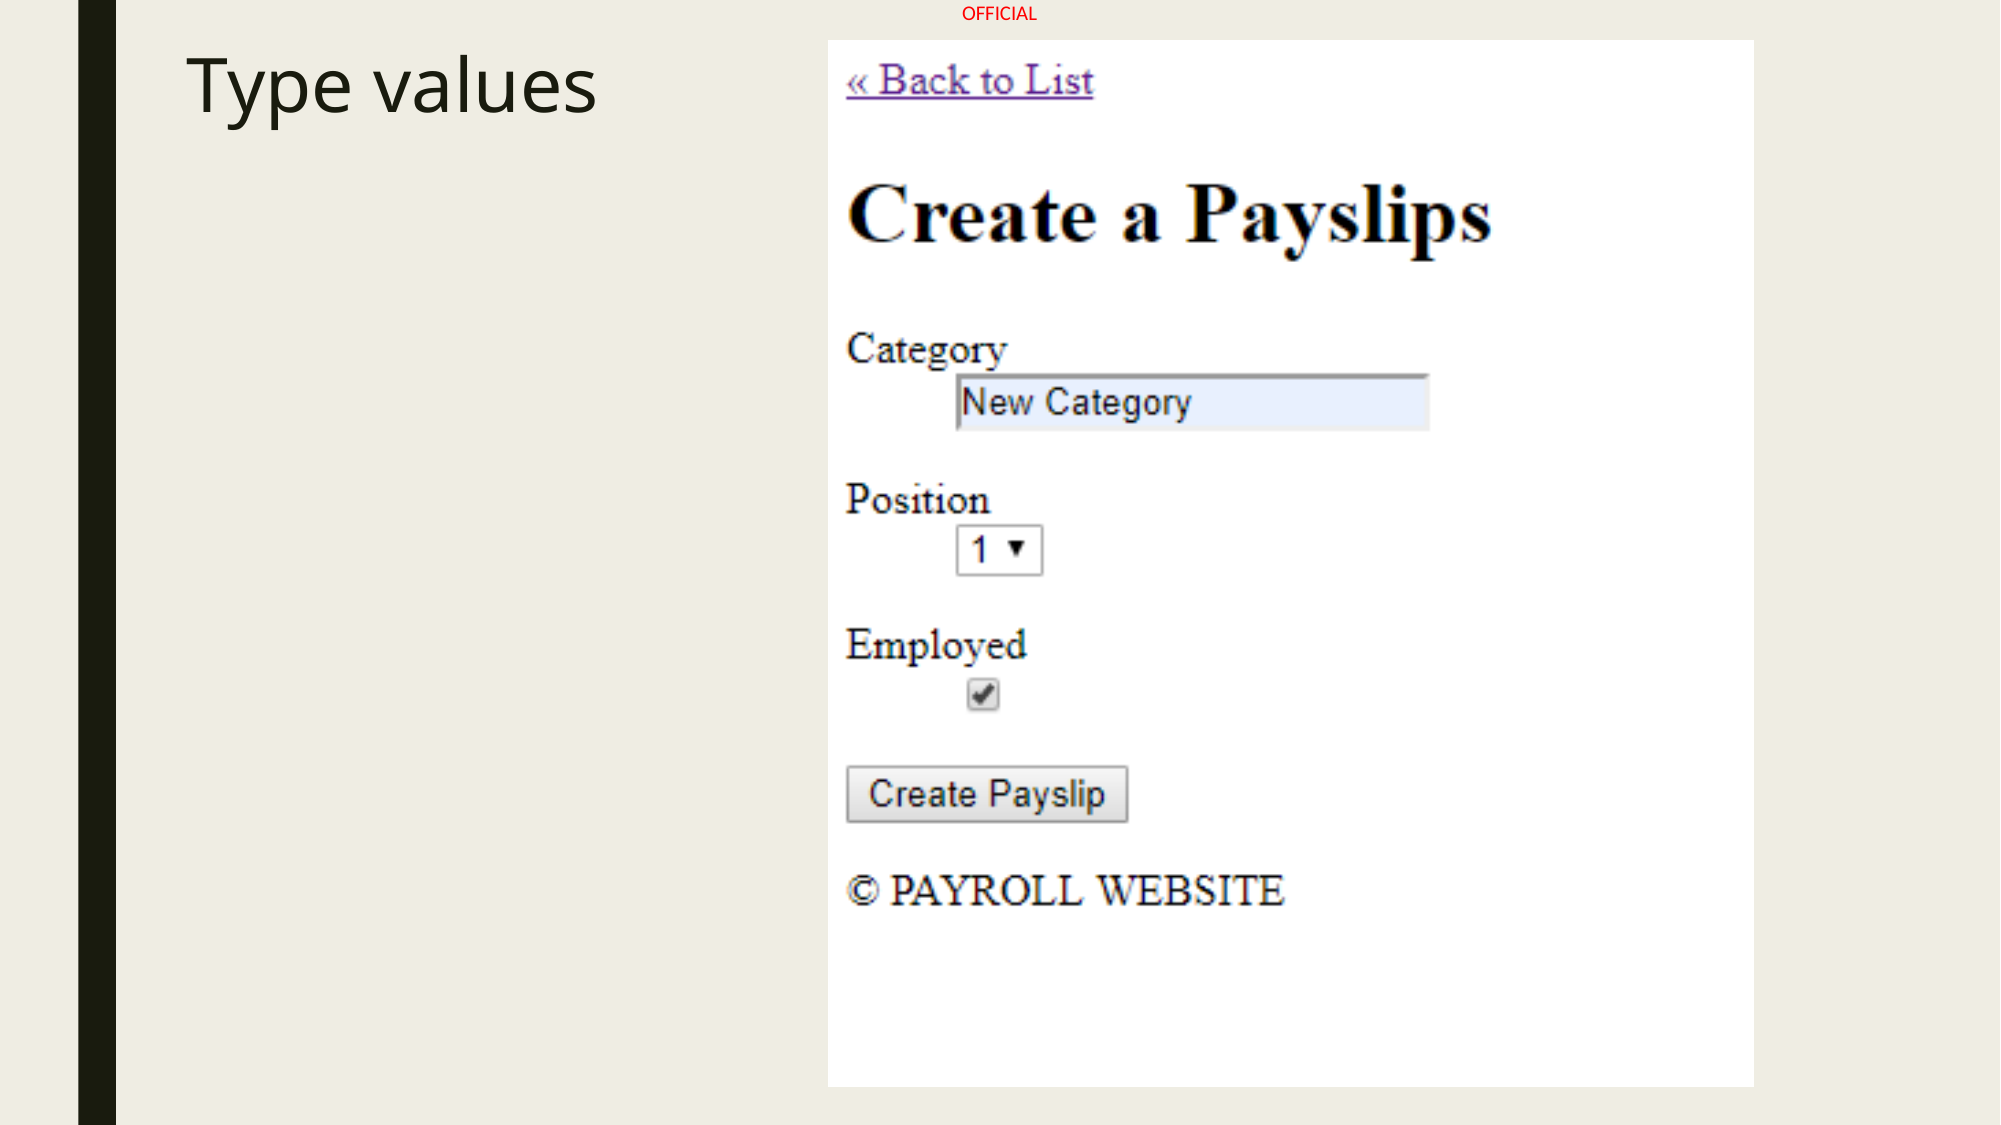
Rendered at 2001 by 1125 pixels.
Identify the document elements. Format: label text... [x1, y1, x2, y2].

title Type values [171, 40, 617, 146]
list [828, 40, 1754, 1087]
